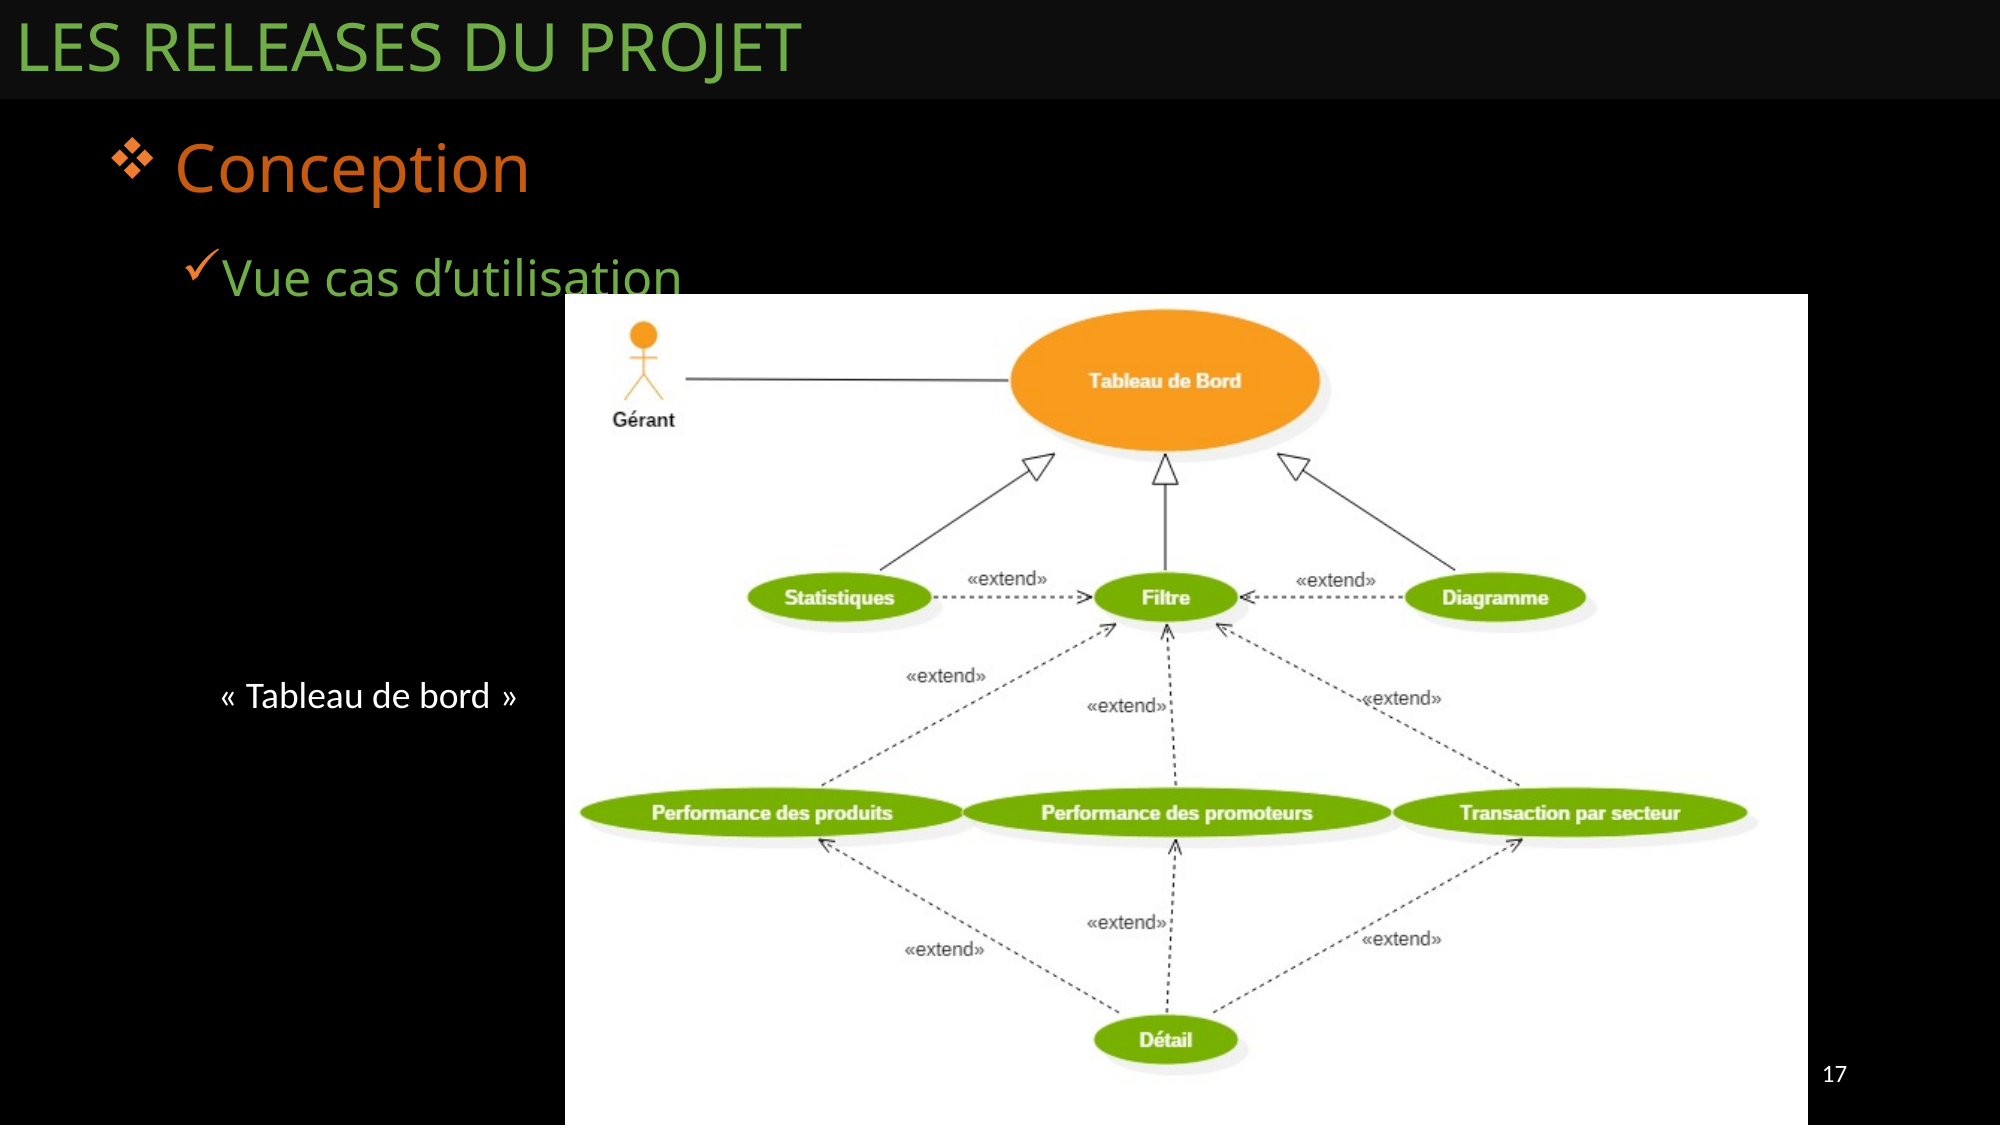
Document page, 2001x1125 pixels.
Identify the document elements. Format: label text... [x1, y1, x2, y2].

text_box « Tableau de bord » [203, 663, 565, 724]
slide_number 17 [1808, 1042, 1863, 1103]
picture [565, 294, 1808, 1125]
list Conception Vue cas d’utilisation [91, 118, 1909, 1053]
title LES RELEASES DU PROJET [0, 0, 2000, 100]
